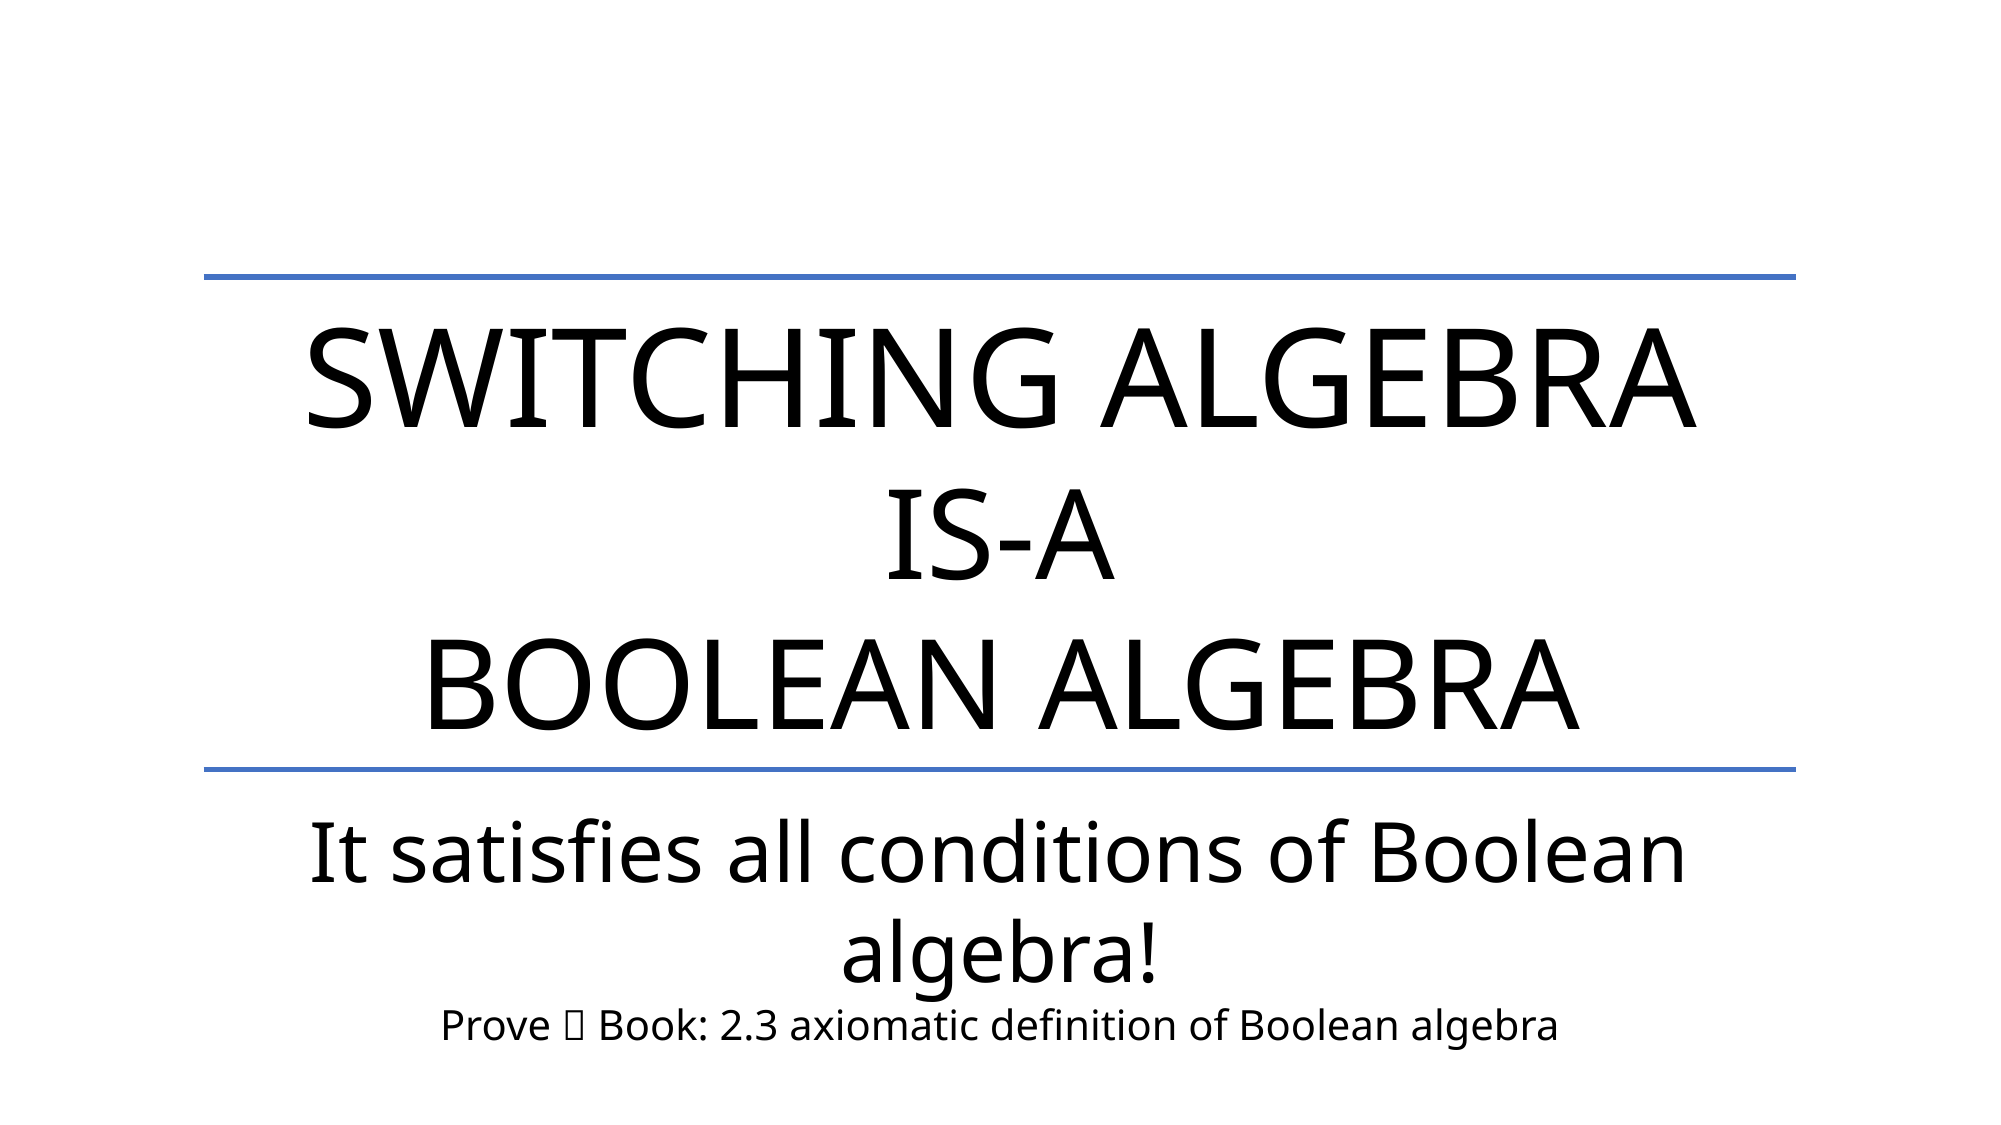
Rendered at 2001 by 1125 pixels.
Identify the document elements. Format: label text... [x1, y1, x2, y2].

text_box It satisfies all conditions of Boolean algebra! Prove  Book: 2.3 axiomatic definition of Boolean algebra [203, 791, 1797, 1057]
text_box Switching algebra Is-A Boolean algebra [0, 282, 2000, 763]
